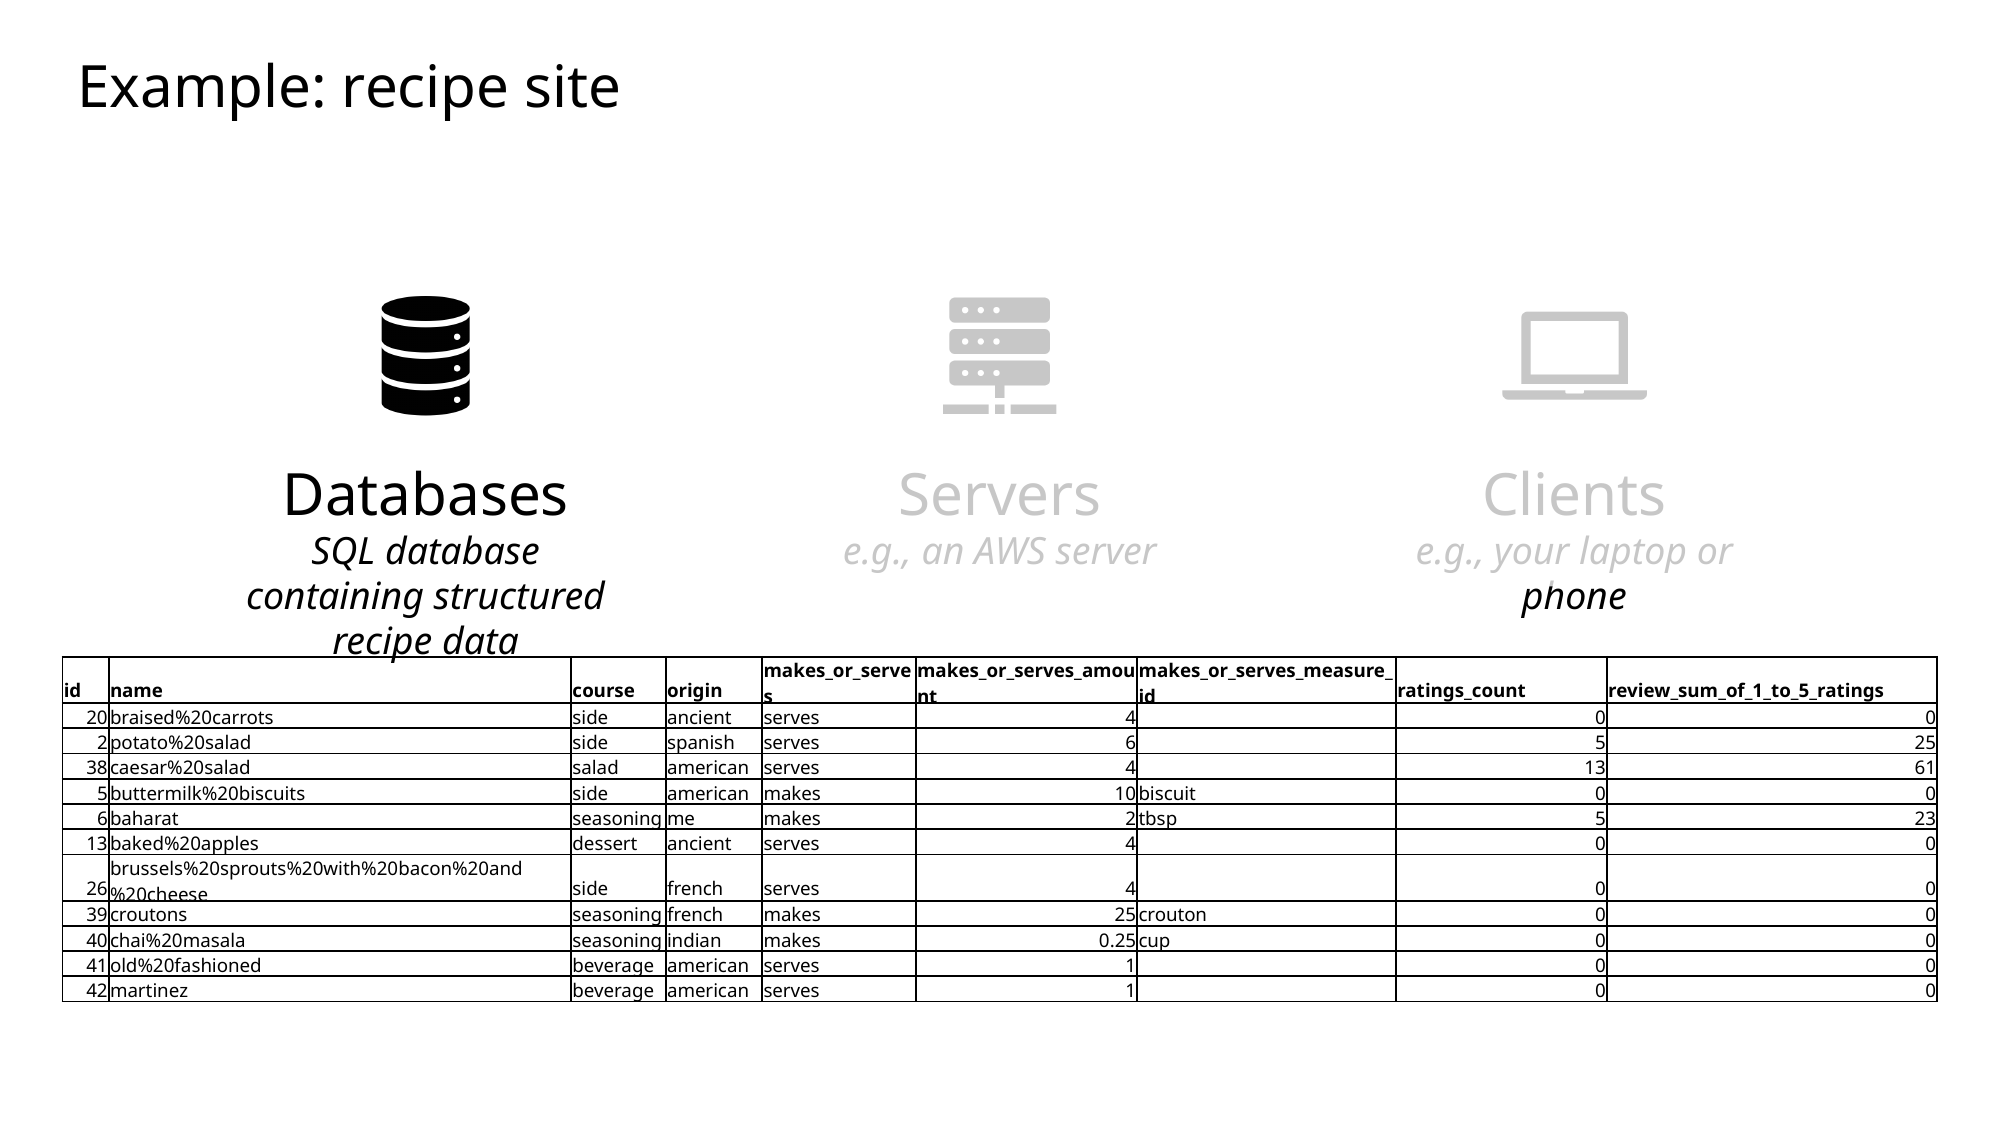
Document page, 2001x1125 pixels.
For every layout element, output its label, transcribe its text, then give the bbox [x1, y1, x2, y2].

table_cell 13 [63, 830, 108, 854]
table_cell 42 [63, 977, 108, 1001]
table_cell 0 [1608, 977, 1936, 1001]
picture [924, 280, 1075, 431]
table_cell serves [763, 704, 915, 727]
table_cell 0.25 [917, 927, 1136, 950]
table_cell croutons [110, 902, 570, 925]
table_cell [1138, 977, 1395, 1001]
table_cell 41 [63, 952, 108, 975]
table_cell 0 [1397, 902, 1606, 925]
table_cell [1138, 855, 1395, 900]
table_cell 4 [917, 704, 1136, 727]
table_cell 0 [1608, 855, 1936, 900]
table_cell 20 [63, 704, 108, 727]
table_cell 4 [917, 855, 1136, 900]
table_cell 39 [63, 902, 108, 925]
table_cell martinez [110, 977, 570, 1001]
table_cell spanish [667, 729, 761, 753]
table_header name [110, 658, 570, 702]
table_cell 6 [63, 805, 108, 828]
table_header id [63, 658, 108, 702]
table_header course [572, 658, 665, 702]
table_cell 0 [1608, 927, 1936, 950]
table_header origin [667, 658, 761, 702]
table_cell baked%20apples [110, 830, 570, 854]
table_cell side [572, 780, 665, 803]
table_cell ancient [667, 830, 761, 854]
table_cell 0 [1608, 830, 1936, 854]
table_cell seasoning [572, 805, 665, 828]
table_cell 1 [917, 977, 1136, 1001]
table_cell 0 [1397, 977, 1606, 1001]
table_header makes_or_serves_measure_id [1138, 658, 1395, 702]
table_cell american [667, 977, 761, 1001]
table_cell braised%20carrots [110, 704, 570, 727]
table_cell potato%20salad [110, 729, 570, 753]
table_cell crouton [1138, 902, 1395, 925]
table_cell me [667, 805, 761, 828]
table_cell serves [763, 952, 915, 975]
table_cell 4 [917, 830, 1136, 854]
table_cell 0 [1397, 855, 1606, 900]
table_cell 0 [1397, 780, 1606, 803]
table_cell 40 [63, 927, 108, 950]
table_cell cup [1138, 927, 1395, 950]
table_cell brussels%20sprouts%20with%20bacon%20and%20cheese [110, 855, 570, 900]
table_cell biscuit [1138, 780, 1395, 803]
table_header makes_or_serves [763, 658, 915, 702]
table_cell seasoning [572, 902, 665, 925]
table_cell american [667, 780, 761, 803]
table_cell ancient [667, 704, 761, 727]
table_cell 61 [1608, 754, 1936, 778]
table_cell 25 [917, 902, 1136, 925]
table_cell serves [763, 729, 915, 753]
title Example: recipe site [62, 50, 1938, 200]
table_cell french [667, 855, 761, 900]
table_cell 0 [1608, 902, 1936, 925]
table_cell 2 [917, 805, 1136, 828]
table_cell 25 [1608, 729, 1936, 753]
table_cell makes [763, 805, 915, 828]
table_cell 26 [63, 855, 108, 900]
text_box Clients e.g., your laptop or phone [1369, 587, 1779, 625]
table_cell serves [763, 754, 915, 778]
table_cell serves [763, 855, 915, 900]
table_cell 0 [1608, 952, 1936, 975]
table_cell [1138, 729, 1395, 753]
table_cell 5 [63, 780, 108, 803]
table_cell makes [763, 902, 915, 925]
table_cell 0 [1397, 704, 1606, 727]
table_cell side [572, 704, 665, 727]
table_cell buttermilk%20biscuits [110, 780, 570, 803]
table_cell [1138, 754, 1395, 778]
table_cell 2 [63, 729, 108, 753]
table_cell side [572, 729, 665, 753]
table_cell serves [763, 977, 915, 1001]
table_cell old%20fashioned [110, 952, 570, 975]
picture [1499, 280, 1650, 431]
table_cell baharat [110, 805, 570, 828]
text_box [794, 268, 1779, 587]
table_cell beverage [572, 977, 665, 1001]
table_cell caesar%20salad [110, 754, 570, 778]
table_cell tbsp [1138, 805, 1395, 828]
table_cell 0 [1608, 704, 1936, 727]
picture [350, 280, 501, 431]
table_cell american [667, 754, 761, 778]
table_cell 0 [1608, 780, 1936, 803]
table_cell american [667, 952, 761, 975]
table_cell french [667, 902, 761, 925]
table_cell salad [572, 754, 665, 778]
table_header makes_or_serves_amount [917, 658, 1136, 702]
table_cell beverage [572, 952, 665, 975]
table_cell makes [763, 927, 915, 950]
table_cell 0 [1397, 952, 1606, 975]
table_cell [1138, 830, 1395, 854]
table_cell makes [763, 780, 915, 803]
table_cell 1 [917, 952, 1136, 975]
table_cell [1138, 704, 1395, 727]
table_cell 10 [917, 780, 1136, 803]
table_cell 4 [917, 754, 1136, 778]
table_header review_sum_of_1_to_5_ratings [1608, 658, 1936, 702]
table_cell seasoning [572, 927, 665, 950]
table_cell 6 [917, 729, 1136, 753]
table_cell dessert [572, 830, 665, 854]
table_cell 0 [1397, 927, 1606, 950]
table_cell indian [667, 927, 761, 950]
table_cell 38 [63, 754, 108, 778]
table_cell 23 [1608, 805, 1936, 828]
table_cell side [572, 855, 665, 900]
table_cell 5 [1397, 805, 1606, 828]
table_cell 0 [1397, 830, 1606, 854]
table_header ratings_count [1397, 658, 1606, 702]
table_cell 5 [1397, 729, 1606, 753]
table_cell [1138, 952, 1395, 975]
table_cell 13 [1397, 754, 1606, 778]
table_cell serves [763, 830, 915, 854]
text_box Databases SQL database containing structured recipe data [221, 450, 631, 656]
table_cell chai%20masala [110, 927, 570, 950]
